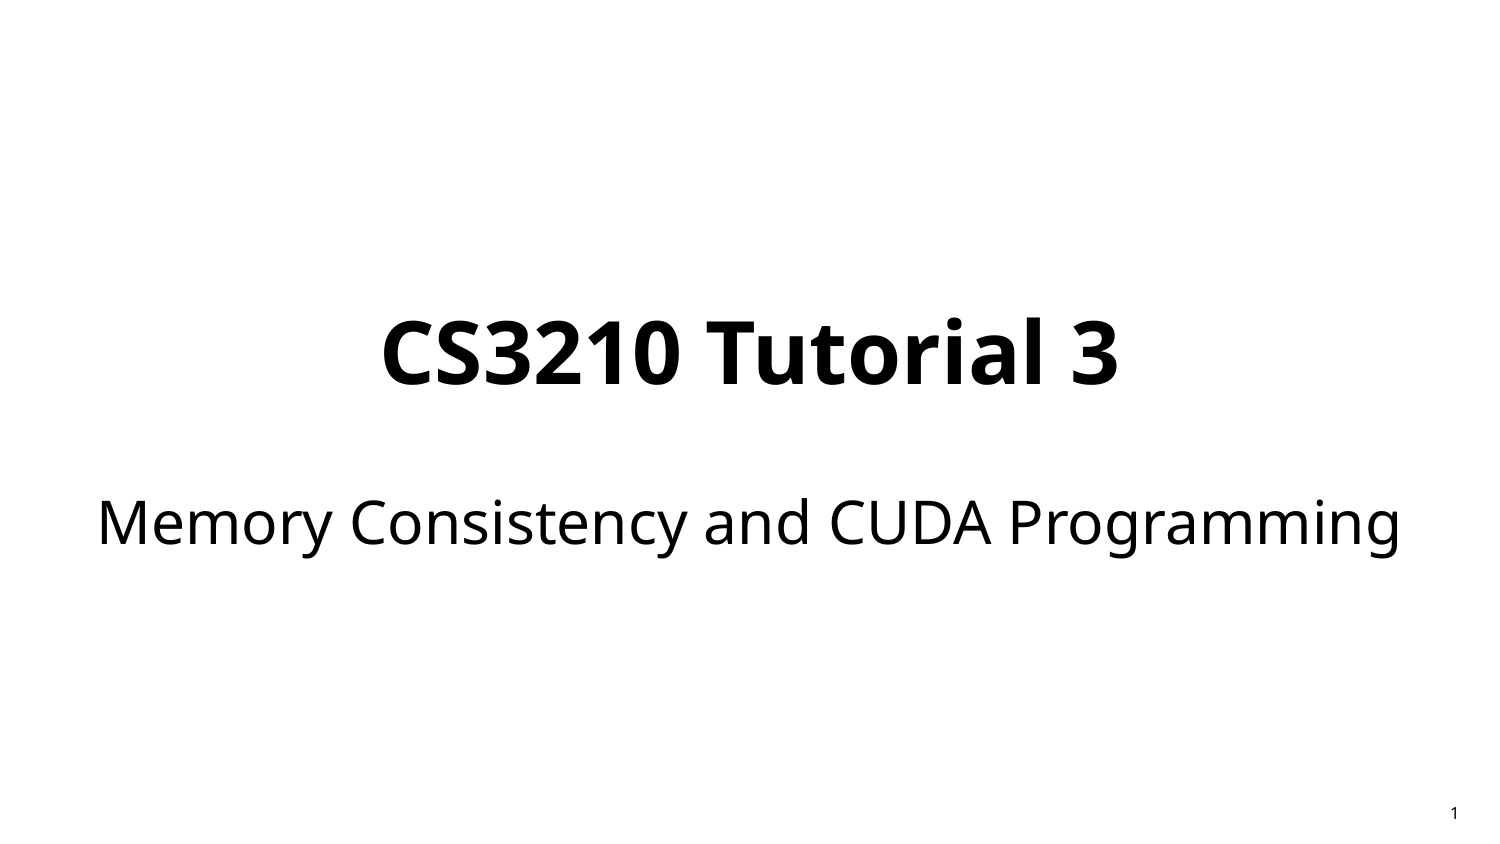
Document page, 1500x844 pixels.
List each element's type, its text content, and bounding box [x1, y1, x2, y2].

slide_number 1 [1410, 791, 1500, 838]
subtitle Memory Consistency and CUDA Programming [51, 458, 1449, 844]
title CS3210 Tutorial 3 [69, 281, 1431, 458]
